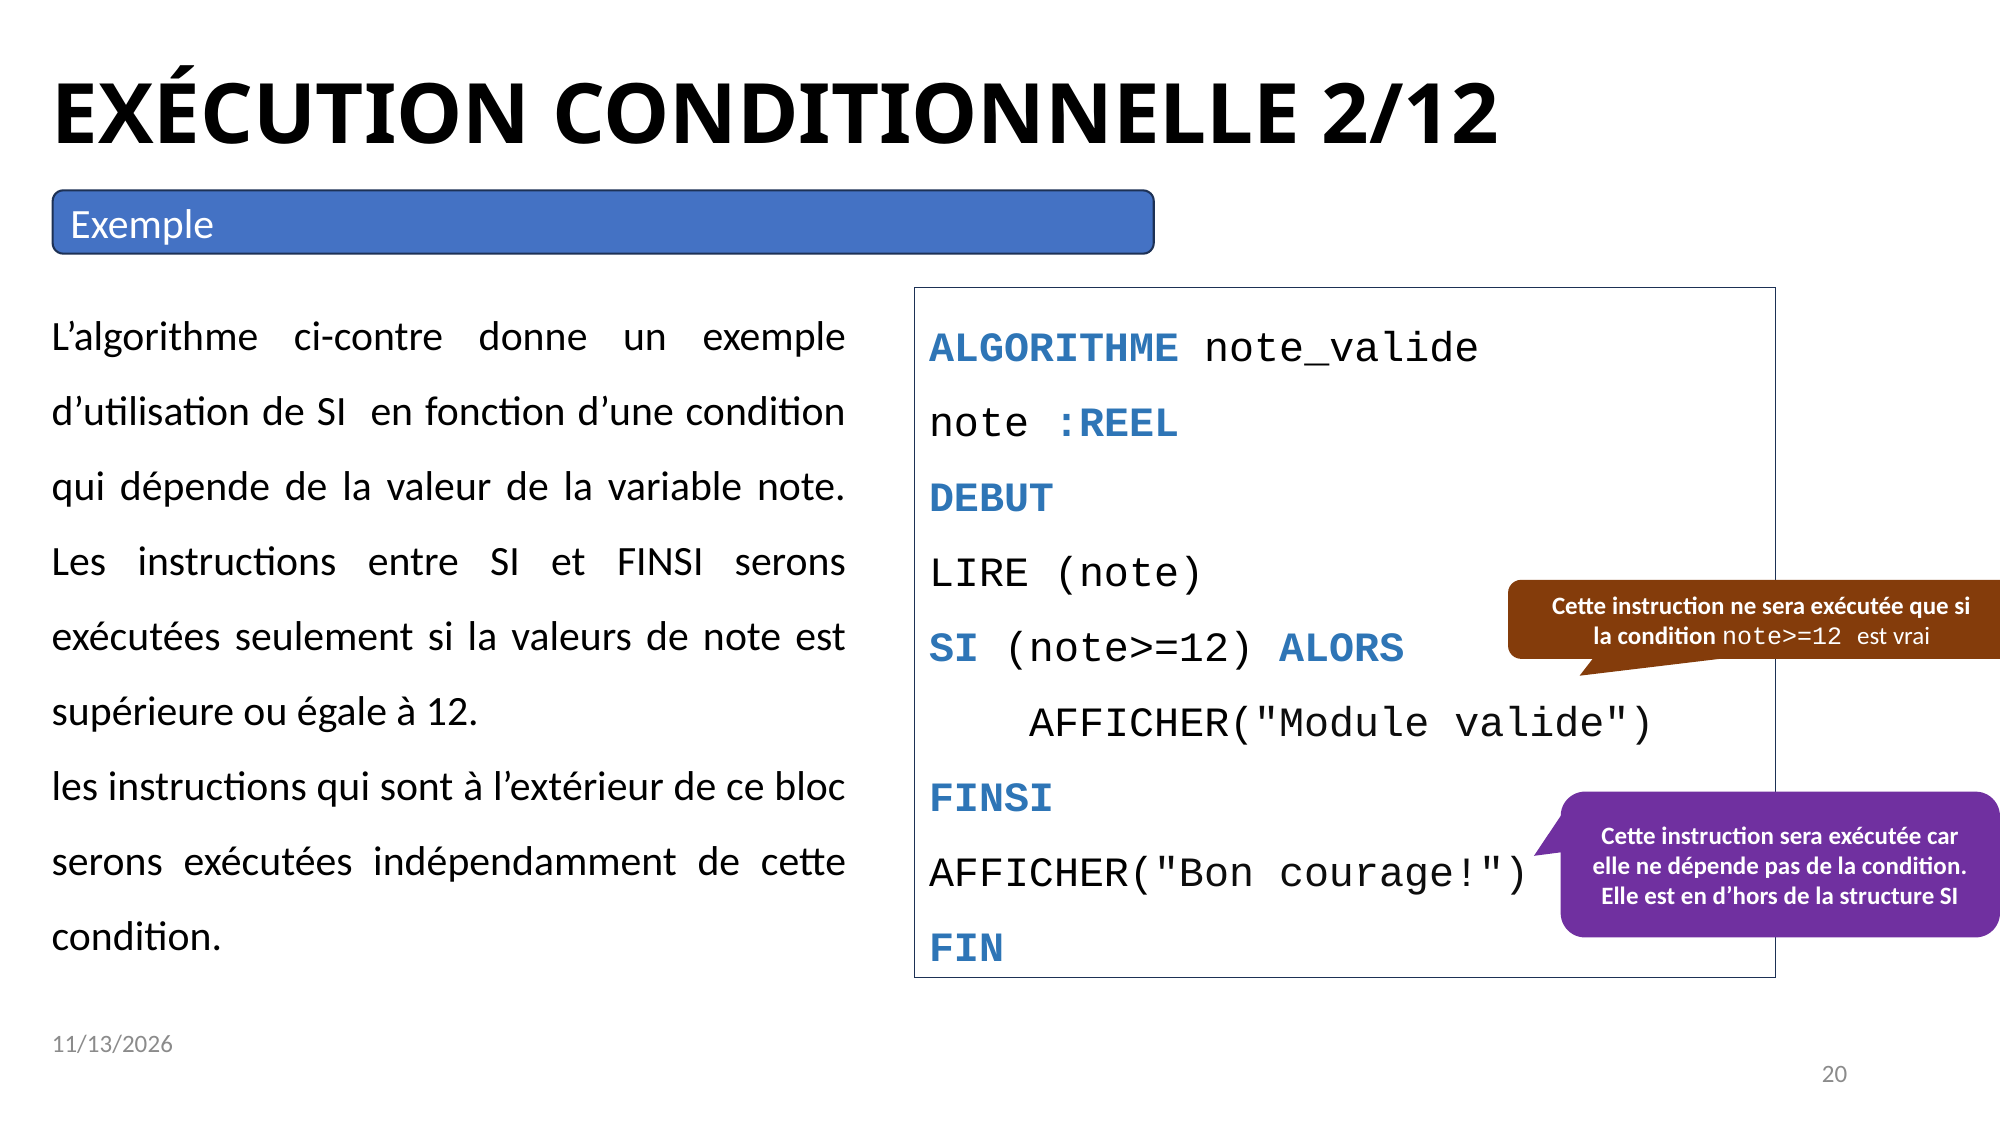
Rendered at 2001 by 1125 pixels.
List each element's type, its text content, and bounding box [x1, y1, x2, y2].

text_box L’algorithme ci-contre donne un exemple d’utilisation de SI en fonction d’une condition qui dépende de la valeur de la variable note. Les instructions entre SI et FINSI serons exécutées seulement si la valeurs de note est supérieure ou égale à 12. les instructions qui sont à l’extérieur de ce bloc serons exécutées indépendamment de cette condition. [36, 276, 862, 1117]
text_box EXÉCUTION CONDITIONNELLE 2/12 [36, 52, 1762, 168]
slide_number 20 [1412, 1042, 1863, 1103]
text_box Cette instruction ne sera exécutée que si la condition note>=12 est vrai [1506, 578, 2000, 678]
text_box Exemple [51, 189, 1155, 255]
text_box Cette instruction sera exécutée car elle ne dépende pas de la condition. Elle est en d’hors de la structure SI [1531, 790, 2000, 939]
text_box ALGORITHME note_valide note :REEL DEBUT LIRE (note) SI (note>=12) ALORS AFFICHER("Module valide") FINSI AFFICHER("Bon courage!") FIN [914, 287, 1776, 978]
